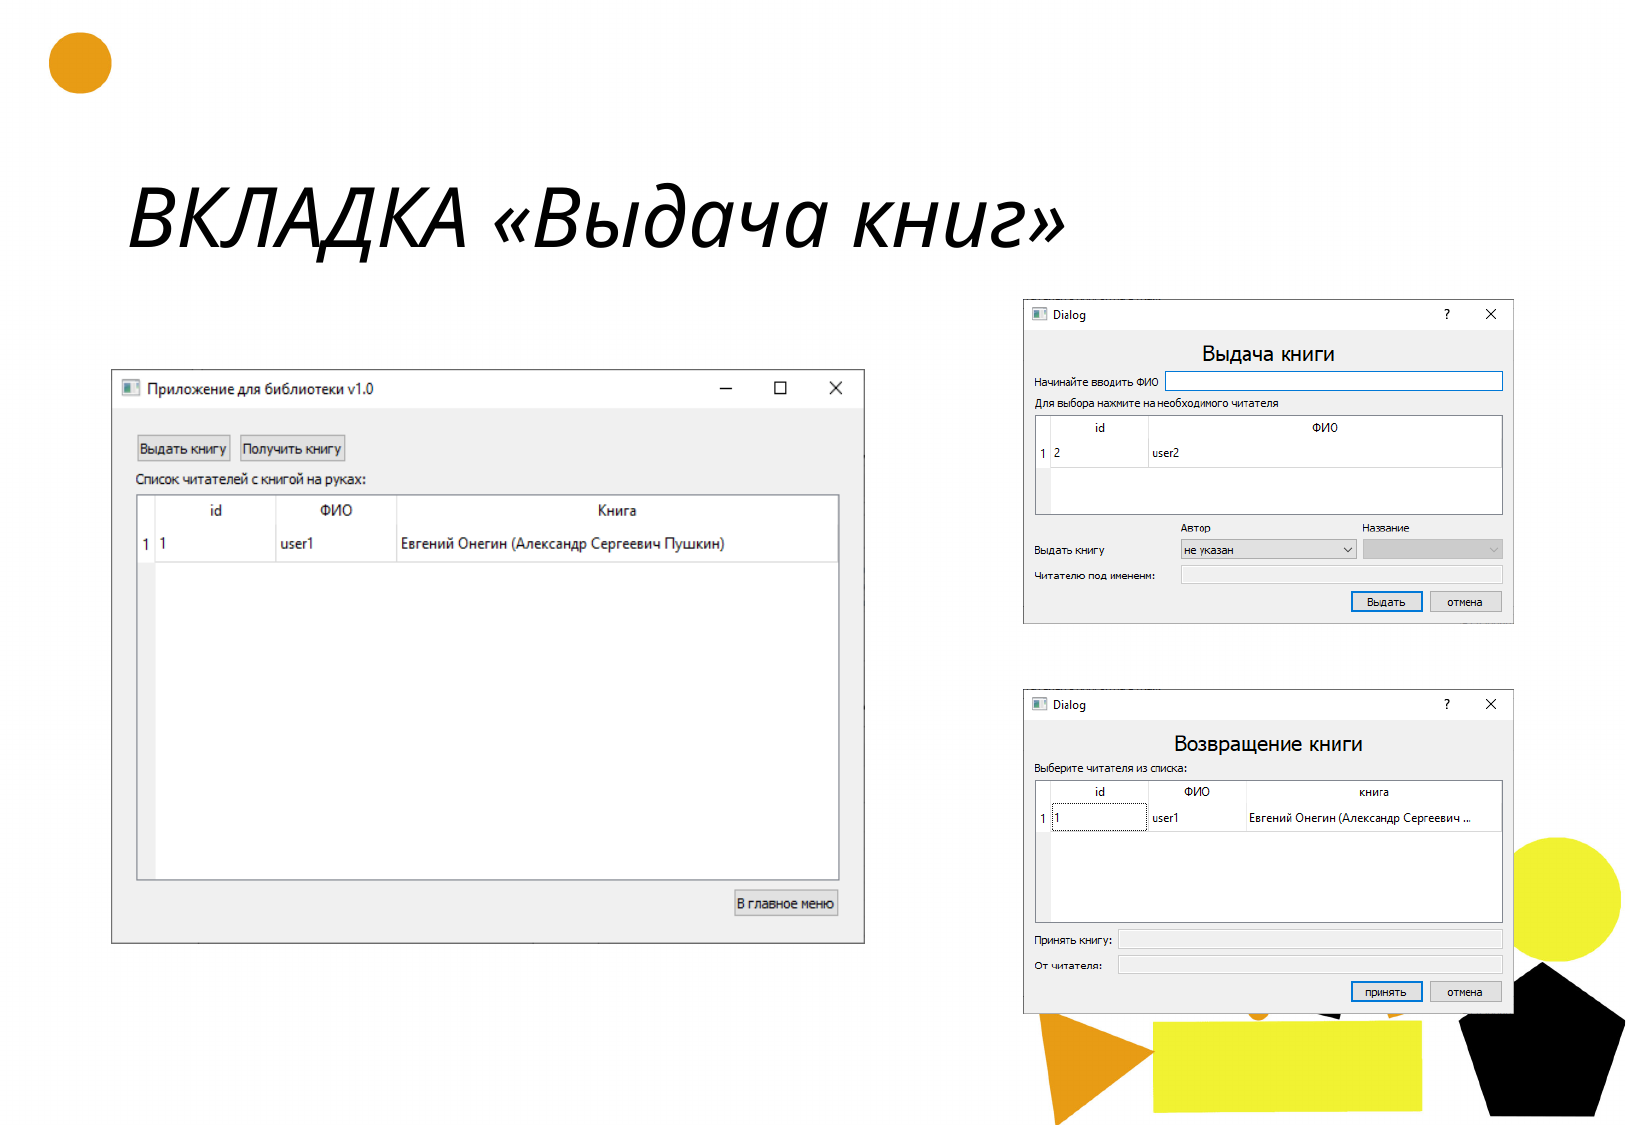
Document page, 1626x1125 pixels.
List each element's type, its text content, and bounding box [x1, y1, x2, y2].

picture [0, 0, 1626, 1125]
title ВКЛАДКА «Выдача книг» [111, 111, 1514, 330]
